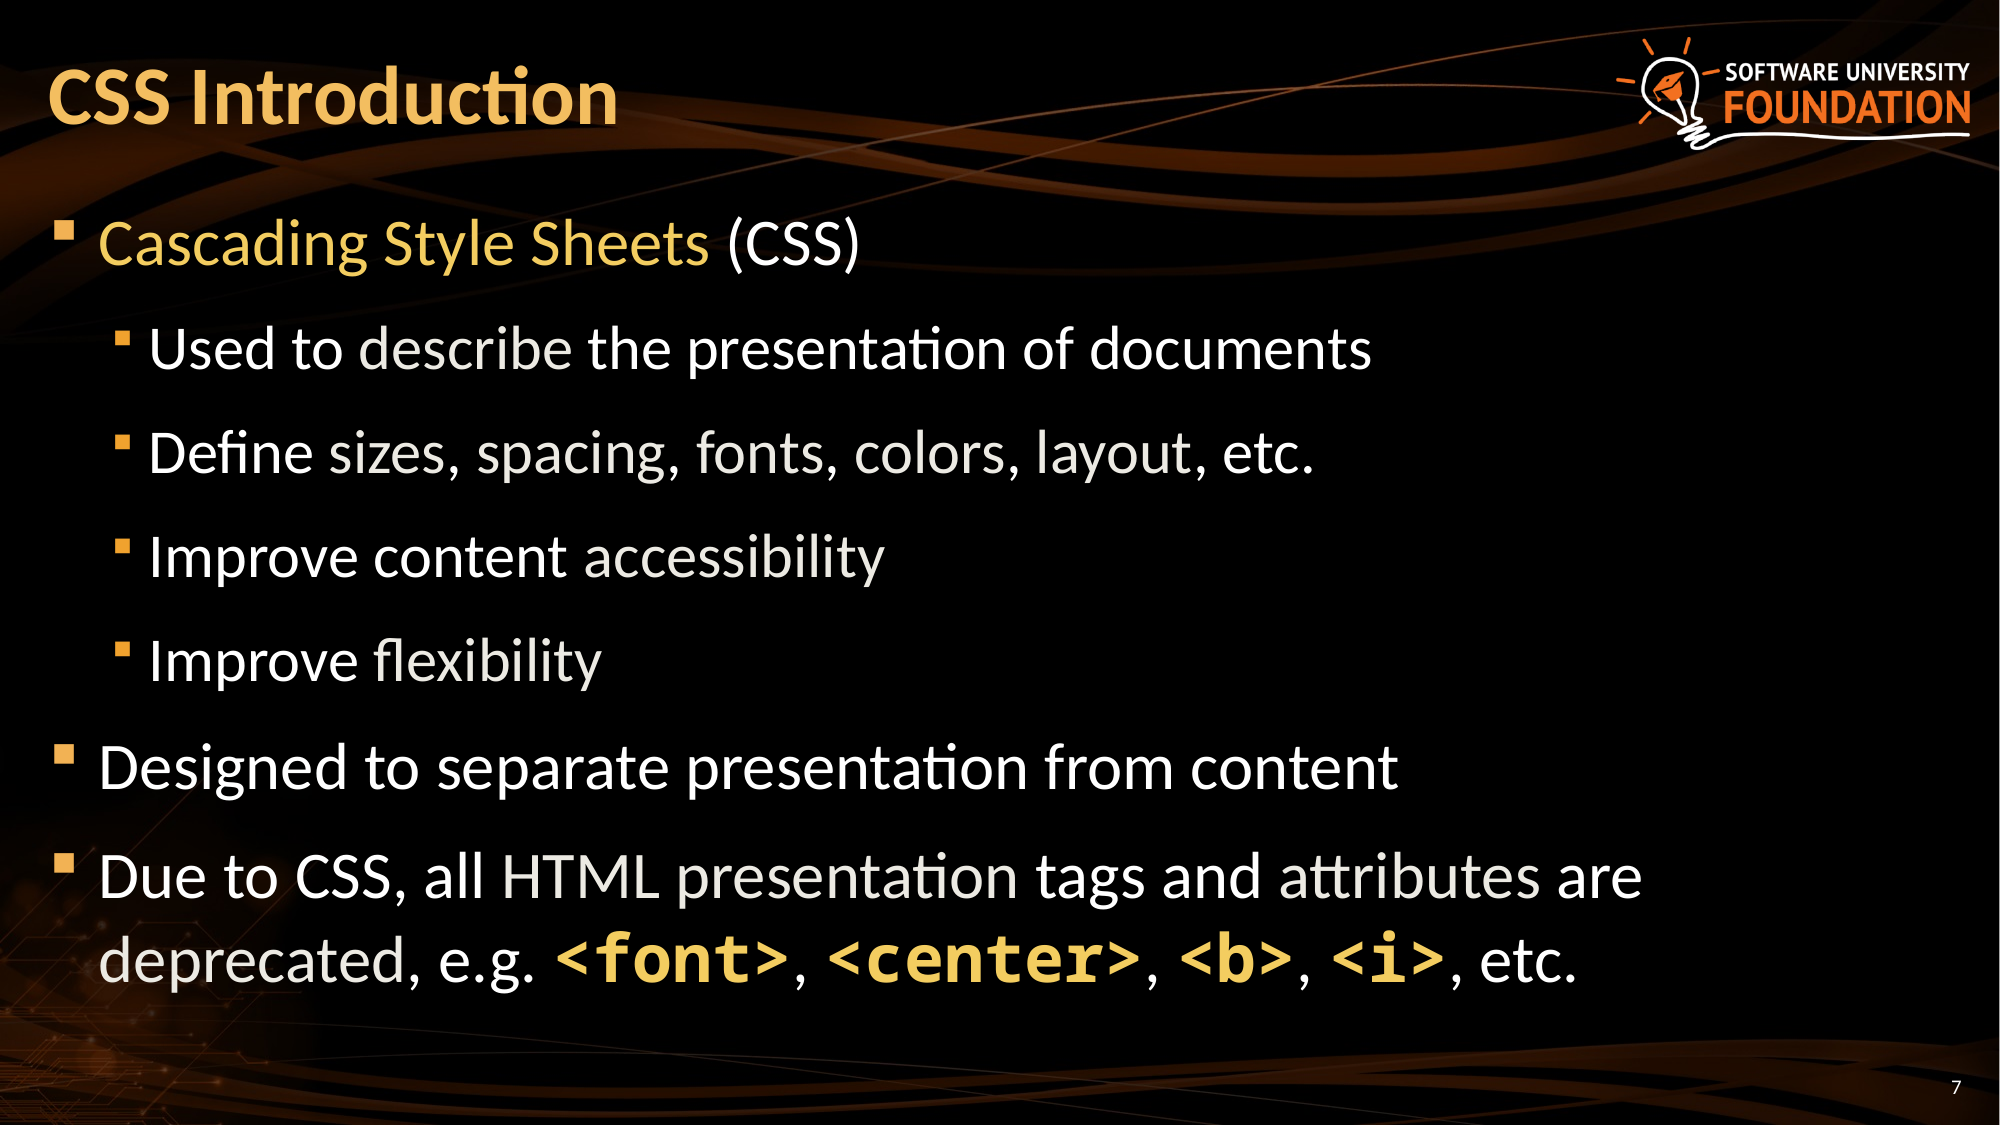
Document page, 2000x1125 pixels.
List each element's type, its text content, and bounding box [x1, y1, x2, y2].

title CSS Introduction [30, 6, 1602, 189]
list Cascading Style Sheets (CSS) Used to describe the presentation of documents Define sizes, spacing, fonts, colors, layout, etc. Improve content accessibility Improve flexibility Designed to separate presentation from content Due to CSS, all HTML presentation tags and attributes are deprecated, e.g. <font>, <center>, <b>, <i>, etc. [31, 188, 1968, 1103]
picture [0, 0, 2000, 1125]
